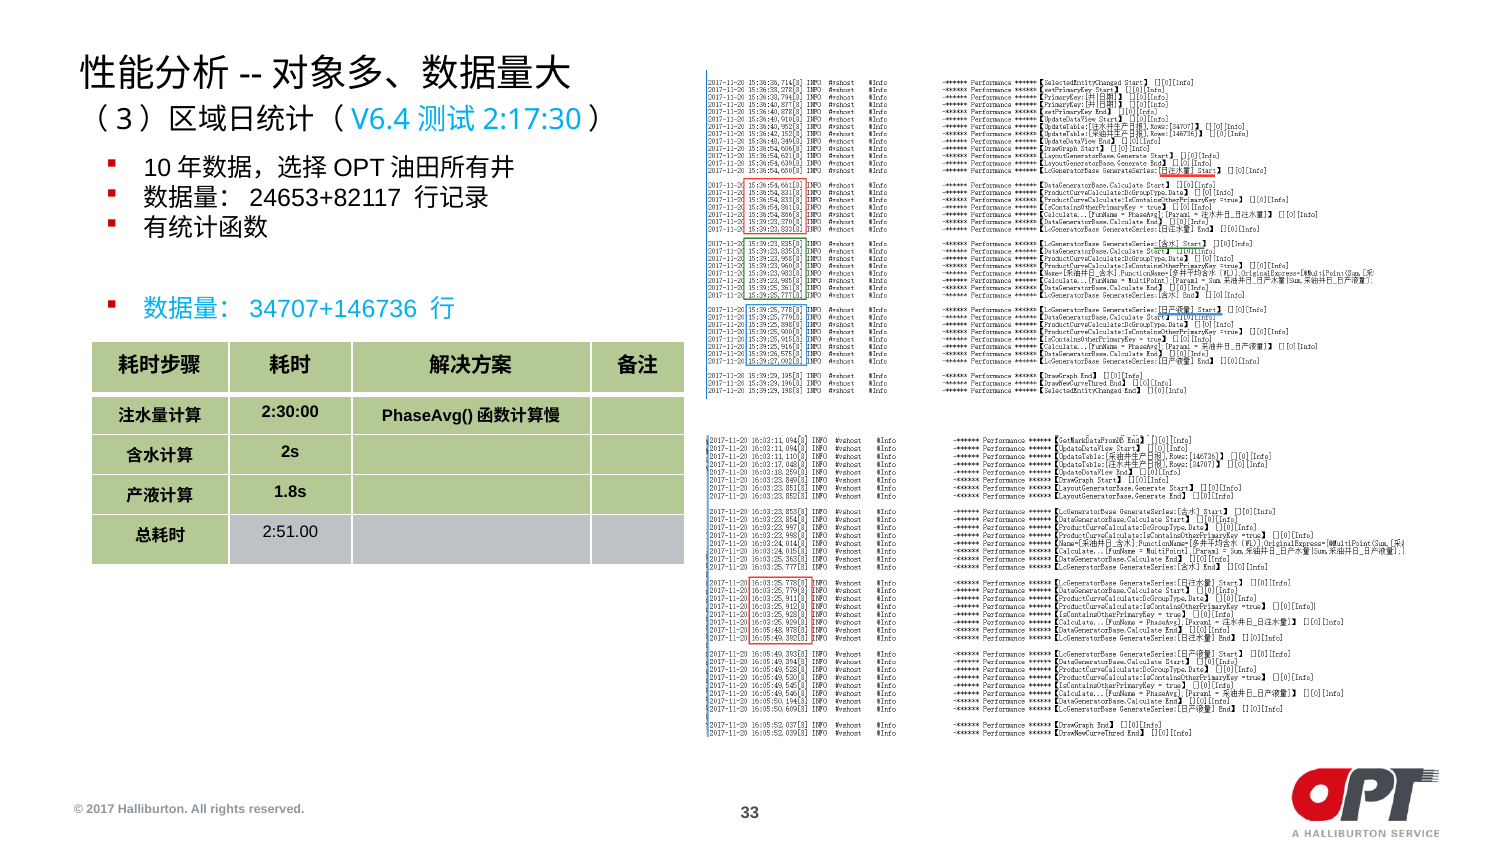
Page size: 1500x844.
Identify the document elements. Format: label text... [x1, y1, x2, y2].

table_cell [592, 515, 684, 564]
picture [705, 70, 1374, 399]
text_box 10年数据，选择OPT油田所有井 数据量：24653+82117 行记录 有统计函数 [91, 143, 595, 249]
table_cell 含水计算 [92, 435, 228, 474]
table_header 耗时 [230, 342, 351, 392]
table_cell [592, 435, 684, 474]
text_box （3）区域日统计（V6.4测试2:17:30） [64, 100, 692, 141]
table_cell [353, 475, 590, 514]
table_cell 注水量计算 [92, 397, 228, 434]
table_cell PhaseAvg()函数计算慢 [353, 397, 590, 434]
table_cell 2s [230, 435, 351, 474]
table_cell 2:51.00 [230, 515, 351, 564]
title 性能分析--对象多、数据量大 [64, 48, 669, 93]
picture [705, 435, 1405, 737]
table_cell 1.8s [230, 475, 351, 514]
table_cell 2:30:00 [230, 397, 351, 434]
table_cell [592, 397, 684, 434]
picture [1288, 768, 1439, 837]
table_cell 产液计算 [92, 475, 228, 514]
table_header 解决方案 [353, 342, 590, 392]
table_cell [353, 515, 590, 564]
text_box 数据量：34707+146736 行 [91, 285, 595, 330]
table_header 备注 [592, 342, 684, 392]
table_cell [353, 435, 590, 474]
table_cell 总耗时 [92, 515, 228, 564]
table_header 耗时步骤 [92, 342, 228, 392]
table_cell [592, 475, 684, 514]
